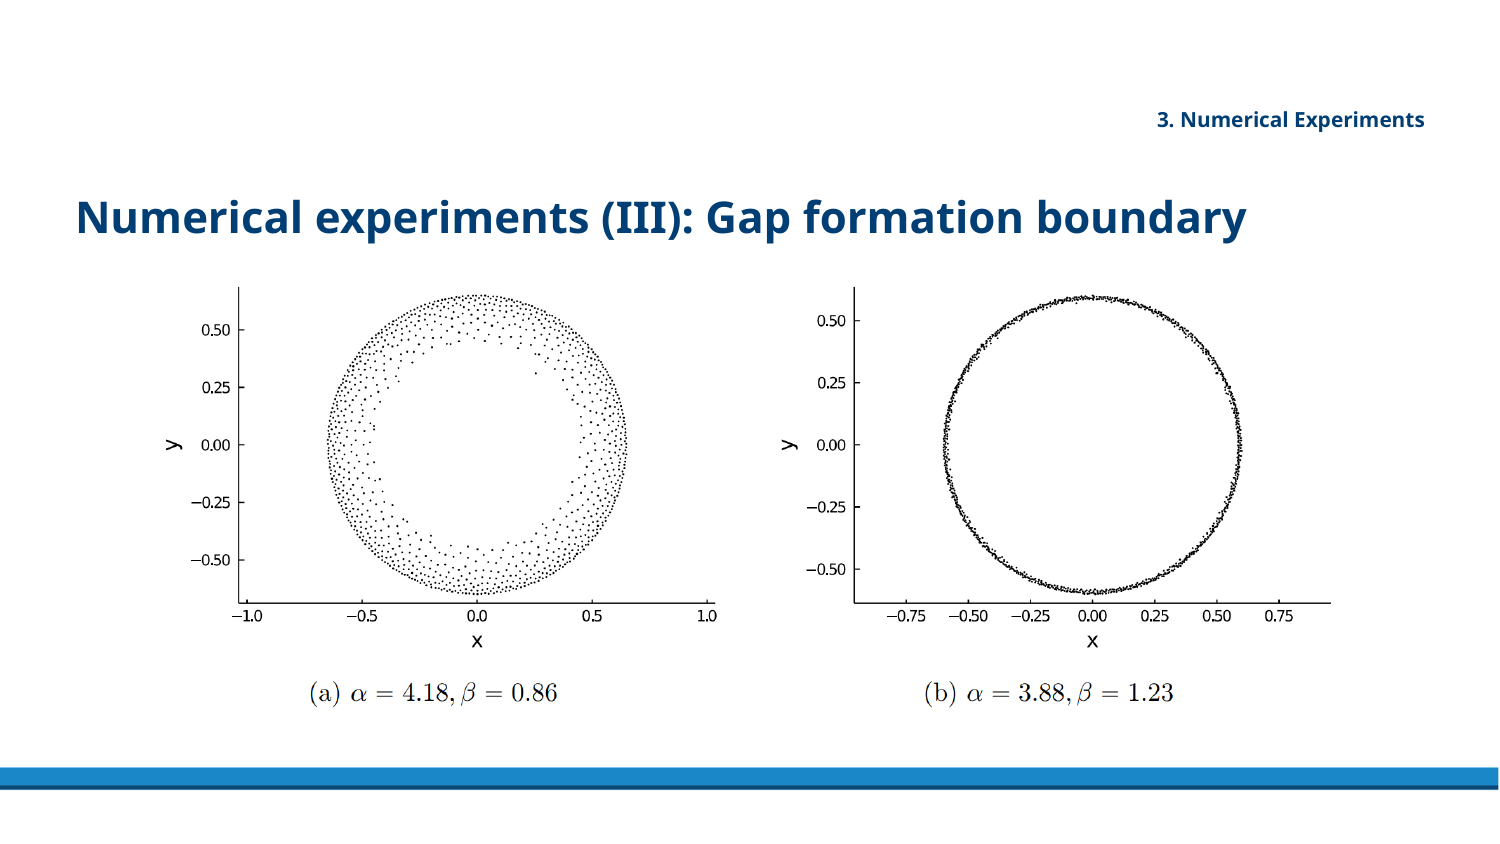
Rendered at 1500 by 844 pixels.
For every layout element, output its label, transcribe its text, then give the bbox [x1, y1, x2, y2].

picture [0, 150, 1499, 844]
title Numerical experiments (III): Gap formation boundary [75, 181, 1425, 244]
list 3. Numerical Experiments [811, 81, 1425, 120]
